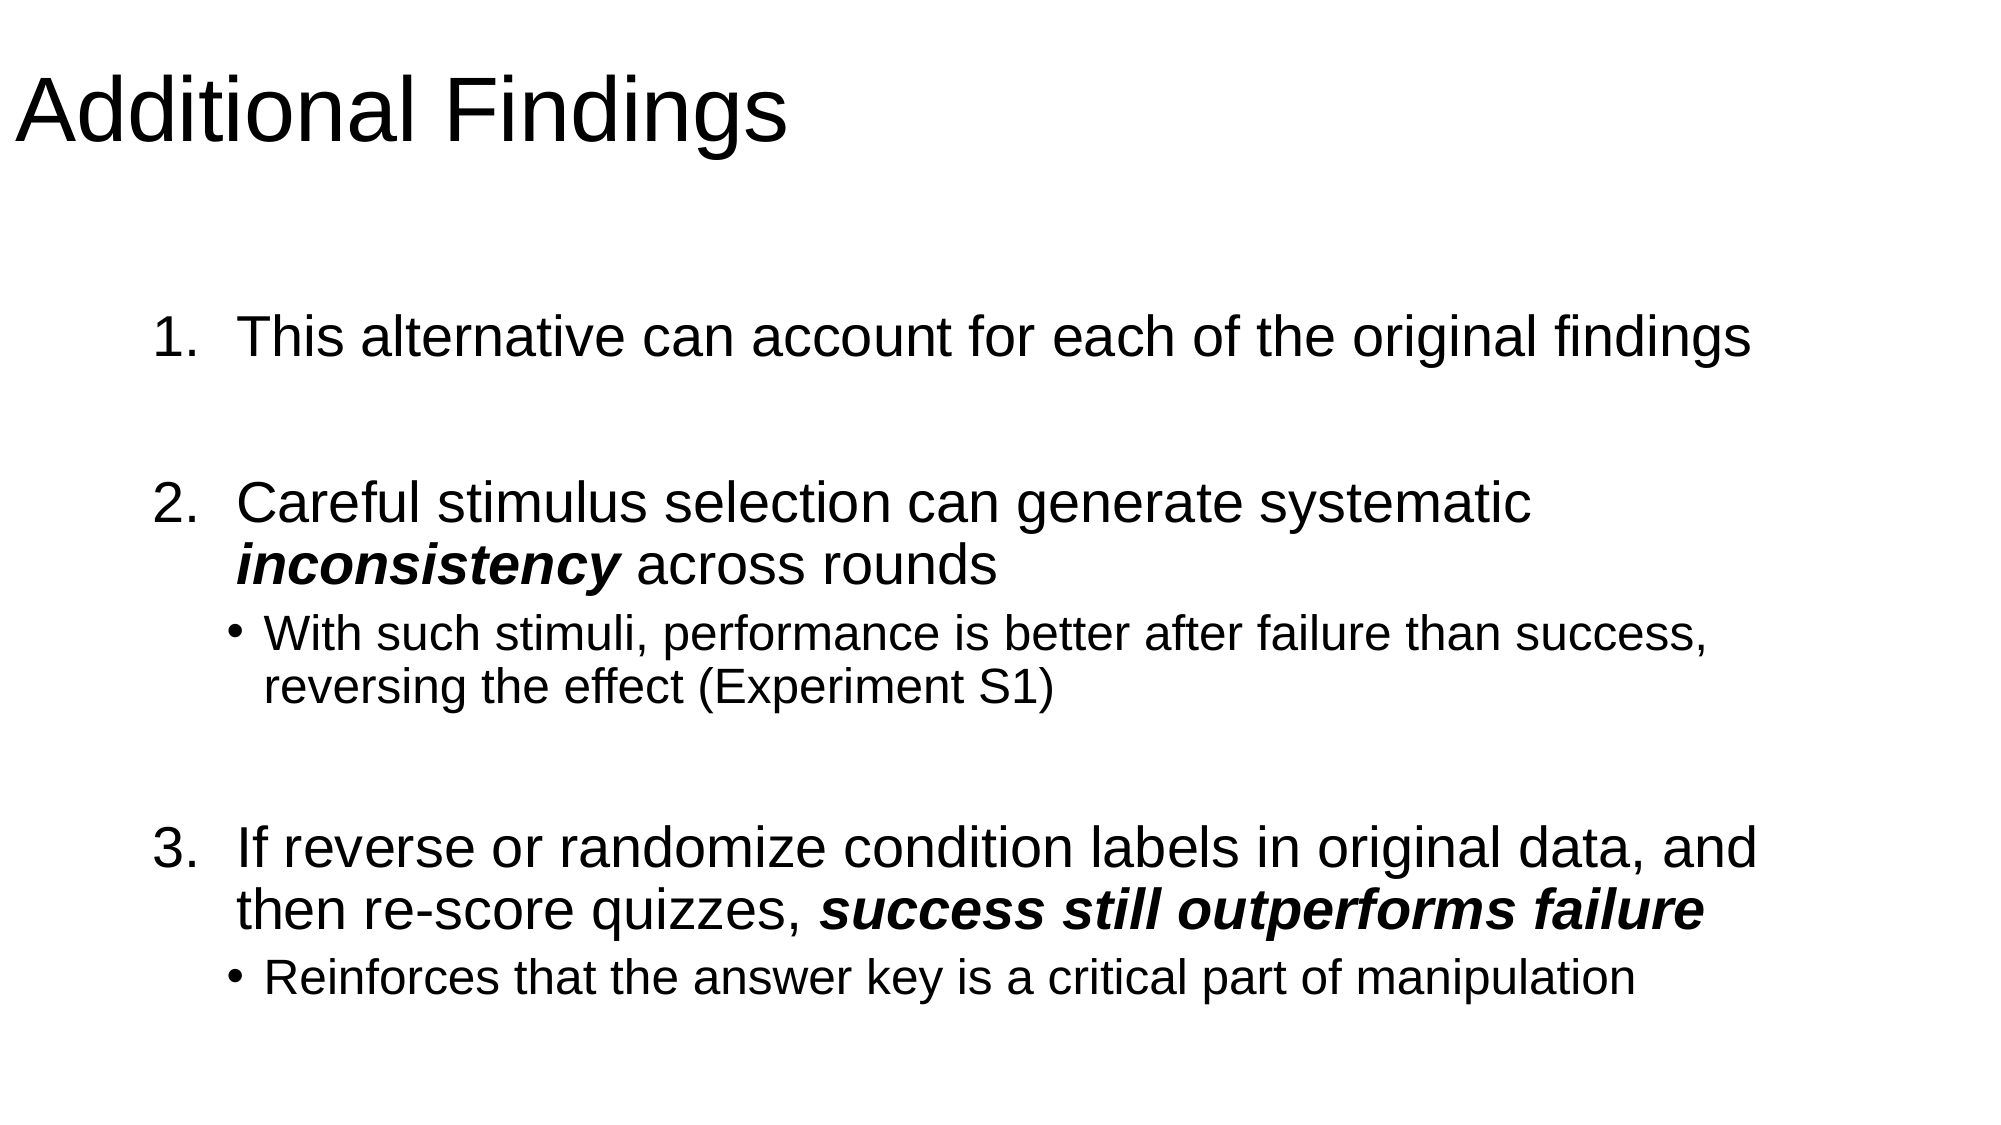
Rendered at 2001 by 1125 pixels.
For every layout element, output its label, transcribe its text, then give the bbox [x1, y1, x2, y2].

list This alternative can account for each of the original findings Careful stimulus selection can generate systematic inconsistency across rounds With such stimuli, performance is better after failure than success, reversing the effect (Experiment S1) If reverse or randomize condition labels in original data, and then re-score quizzes, success still outperforms failure Reinforces that the answer key is a critical part of manipulation [137, 299, 1888, 1014]
title Additional Findings [0, 3, 1725, 221]
